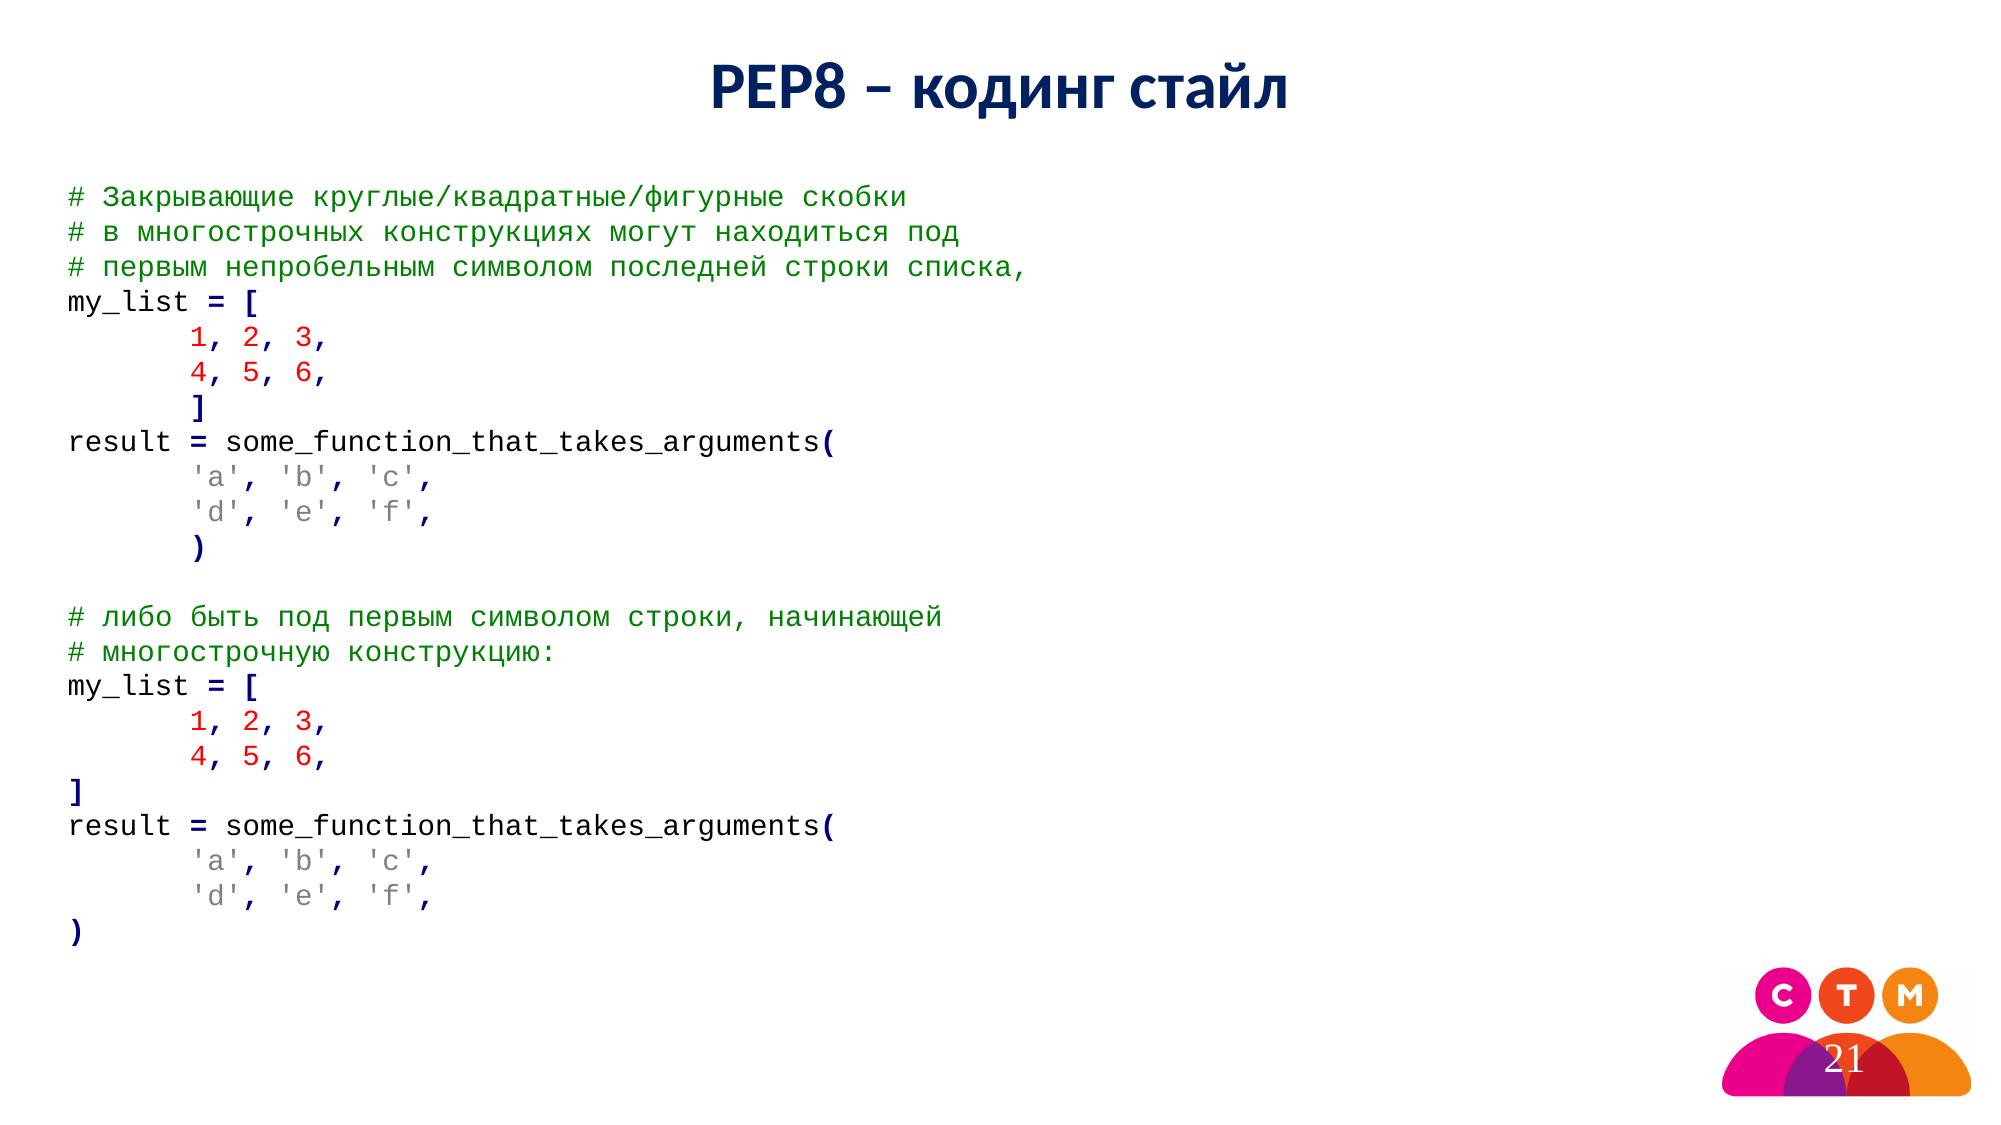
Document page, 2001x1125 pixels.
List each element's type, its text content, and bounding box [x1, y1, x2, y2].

title PEP8 – кодинг стайл [0, 34, 2000, 149]
picture [1720, 966, 1972, 1097]
text_box 21 [1720, 1029, 1969, 1097]
text_box # Закрывающие круглые/квадратные/фигурные скобки # в многострочных конструкциях могут находиться под # первым непробельным символом последней строки списка, my_list = [ 1, 2, 3, 4, 5, 6, ] result = some_function_that_takes_arguments( 'a', 'b', 'c', 'd', 'e', 'f', ) # либо быть под первым символом строки, начинающей # многострочную конструкцию: my_list = [ 1, 2, 3, 4, 5, 6, ] result = some_function_that_takes_arguments( 'a', 'b', 'c', 'd', 'e', 'f', ) [52, 169, 1939, 954]
